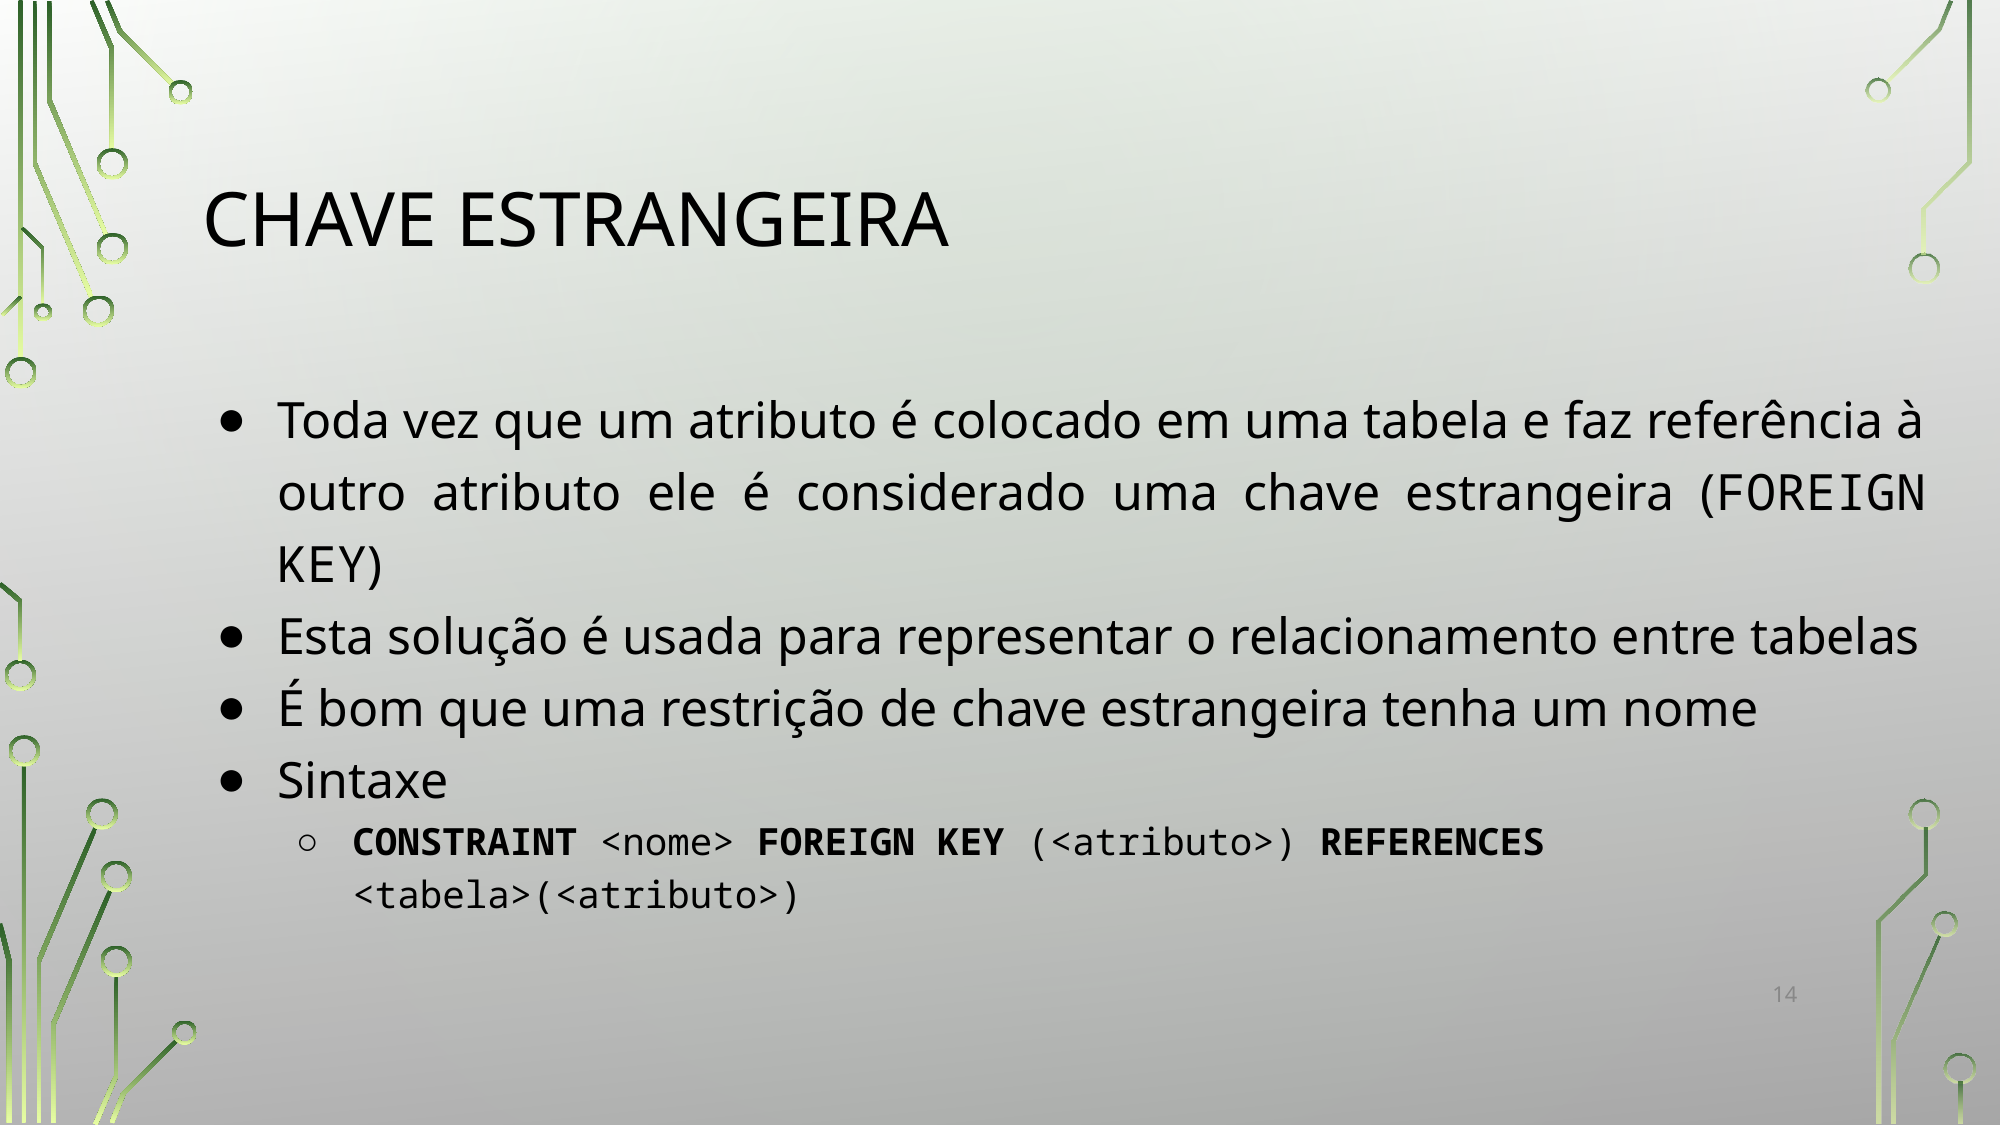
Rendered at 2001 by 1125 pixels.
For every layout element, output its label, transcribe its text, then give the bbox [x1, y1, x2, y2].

title CHAVE ESTRANGEIRA [187, 101, 1813, 344]
slide_number ‹#› [1685, 965, 1813, 1025]
list Toda vez que um atributo é colocado em uma tabela e faz referência à outro atributo ele é considerado uma chave estrangeira (FOREIGN KEY) Esta solução é usada para representar o relacionamento entre tabelas É bom que uma restrição de chave estrangeira tenha um nome Sintaxe CONSTRAINT <nome> FOREIGN KEY (<atributo>) REFERENCES <tabela>(<atributo>) [187, 369, 1941, 950]
